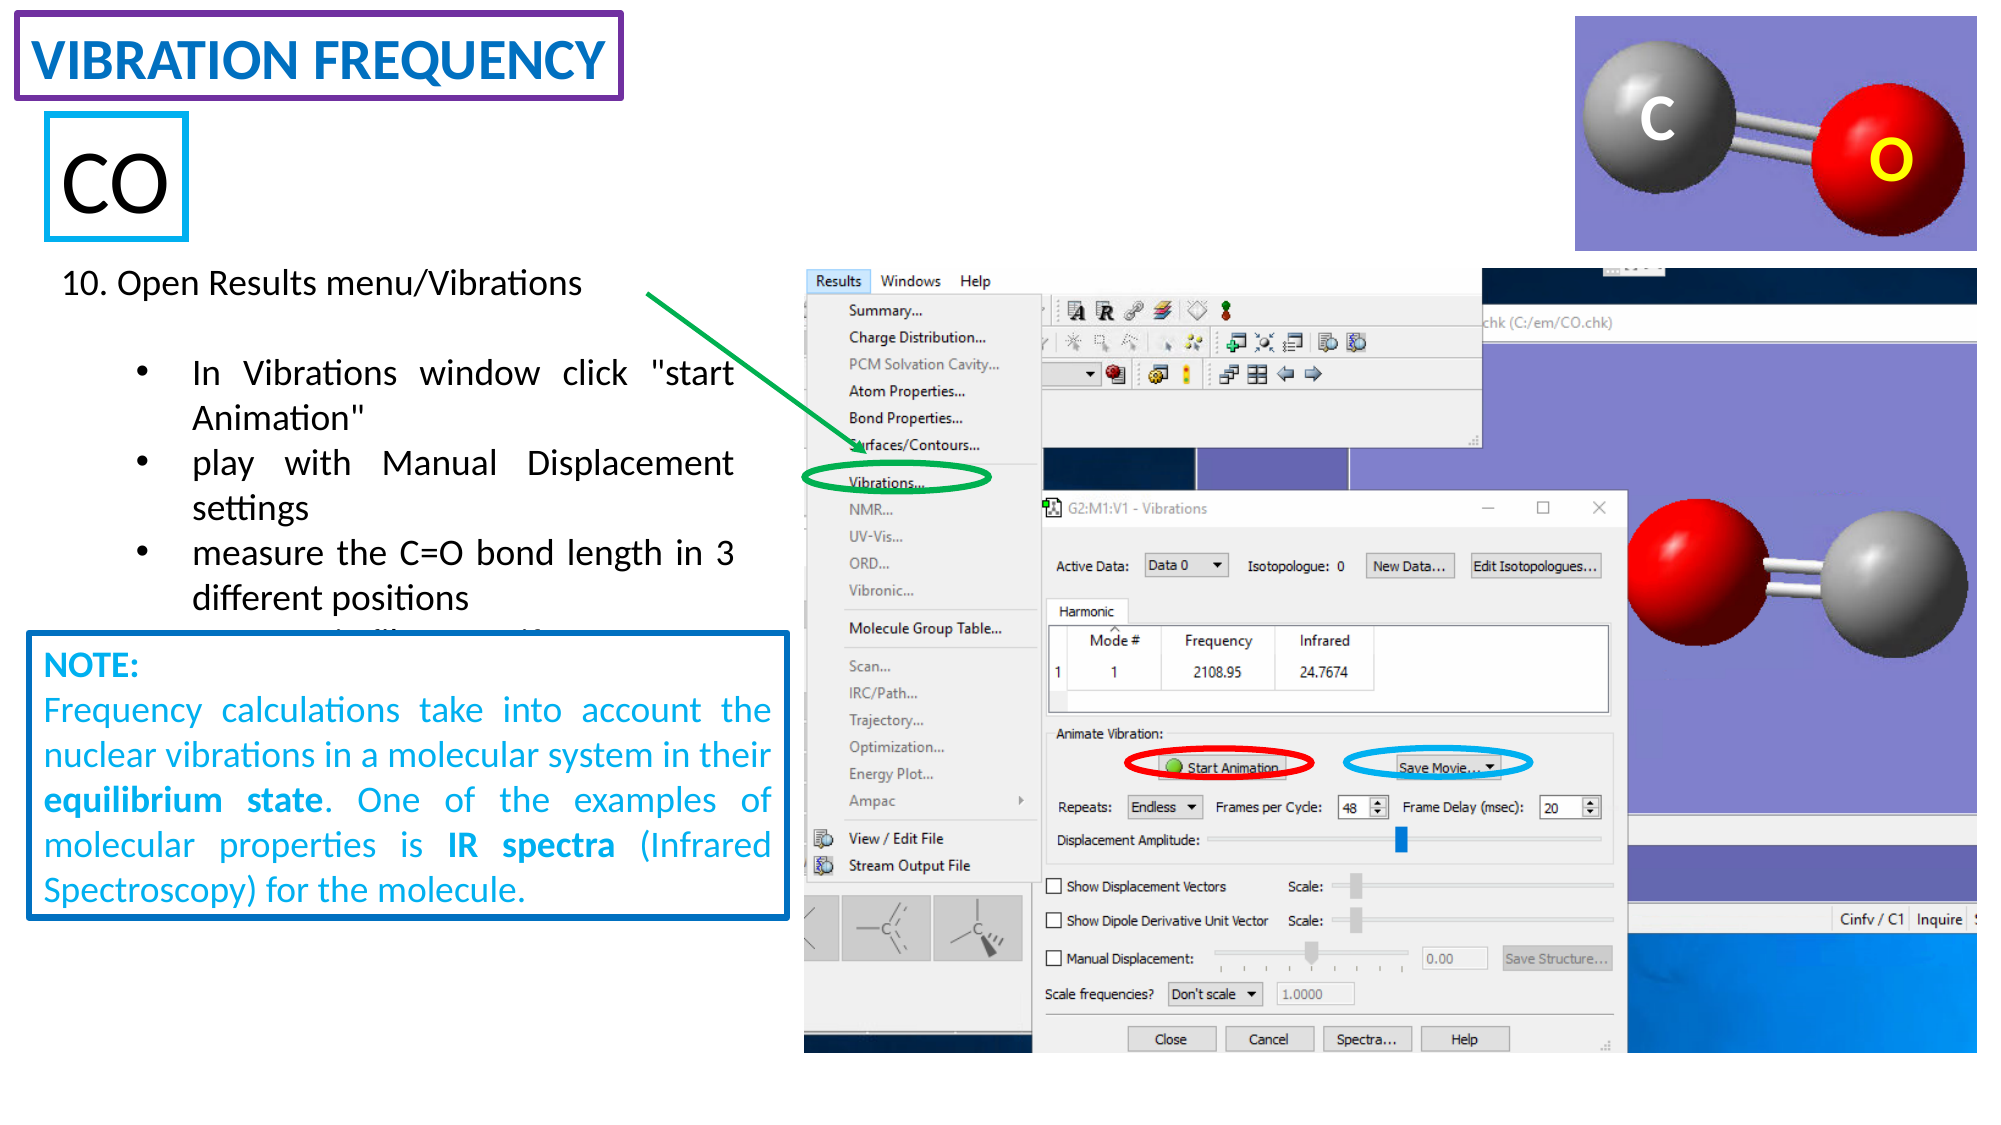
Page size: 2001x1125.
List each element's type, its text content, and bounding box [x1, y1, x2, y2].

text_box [646, 293, 867, 454]
text_box VIBRATION FREQUENCY [16, 13, 621, 99]
text_box NOTE: Frequency calculations take into account the nuclear vibrations in a molecular system in their equilibrium state. One of the examples of molecular properties is IR spectra (Infrared Spectroscopy) for the molecule. [28, 632, 788, 918]
text_box CO [46, 114, 186, 240]
text_box Open Results menu/Vibrations In Vibrations window click "start Animation" play with Manual Displacement settings measure the C=O bond length in 3 different positions save movie file as a .gif [46, 251, 750, 632]
picture [804, 268, 1977, 1053]
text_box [1575, 16, 1977, 252]
